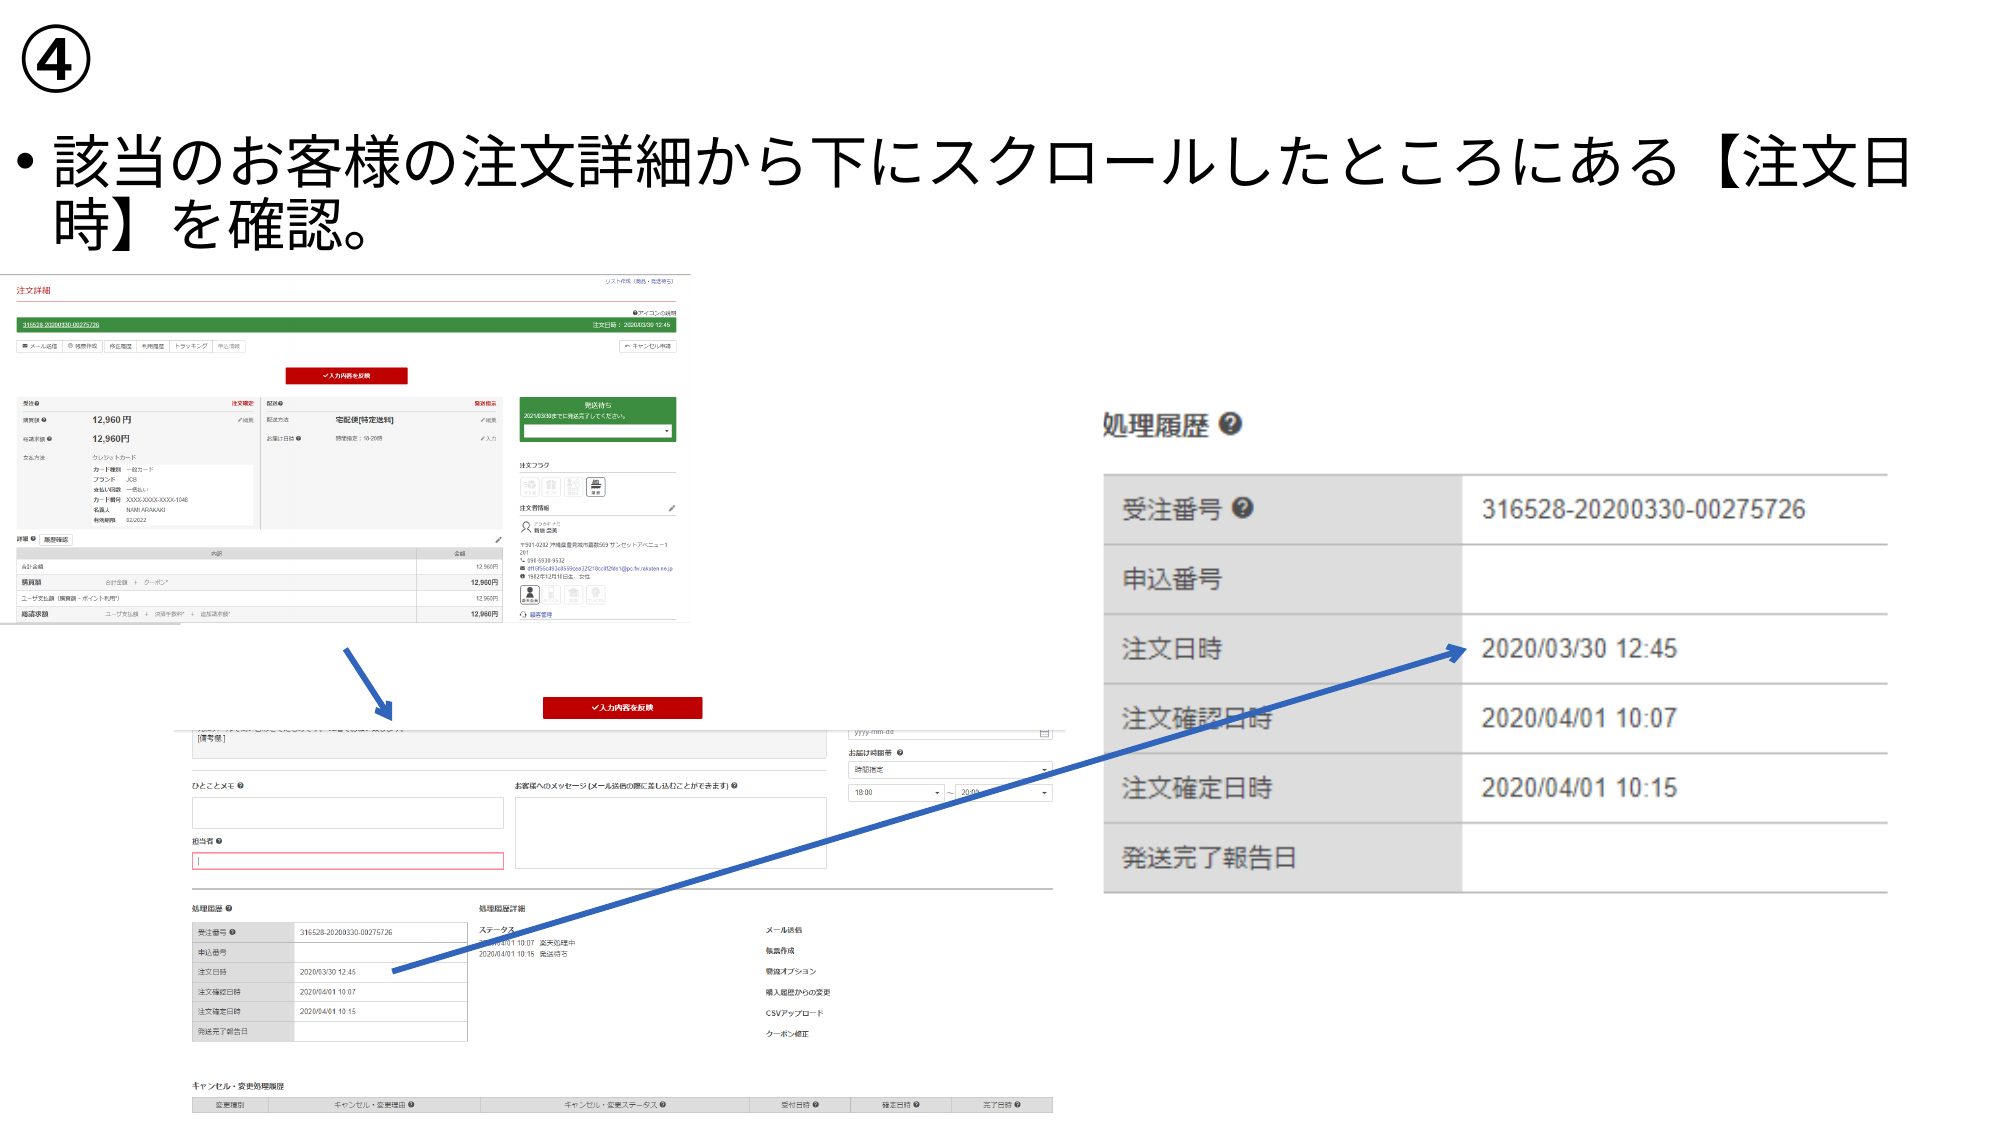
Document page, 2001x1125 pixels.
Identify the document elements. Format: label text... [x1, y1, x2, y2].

picture [173, 687, 1066, 1125]
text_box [392, 648, 1467, 972]
picture [1103, 387, 1888, 911]
picture [0, 273, 691, 625]
title ④ [0, 0, 1863, 125]
list 該当のお客様の注文詳細から下にスクロールしたところにある【注文日時】を確認。 [0, 125, 2000, 274]
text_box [345, 648, 393, 722]
